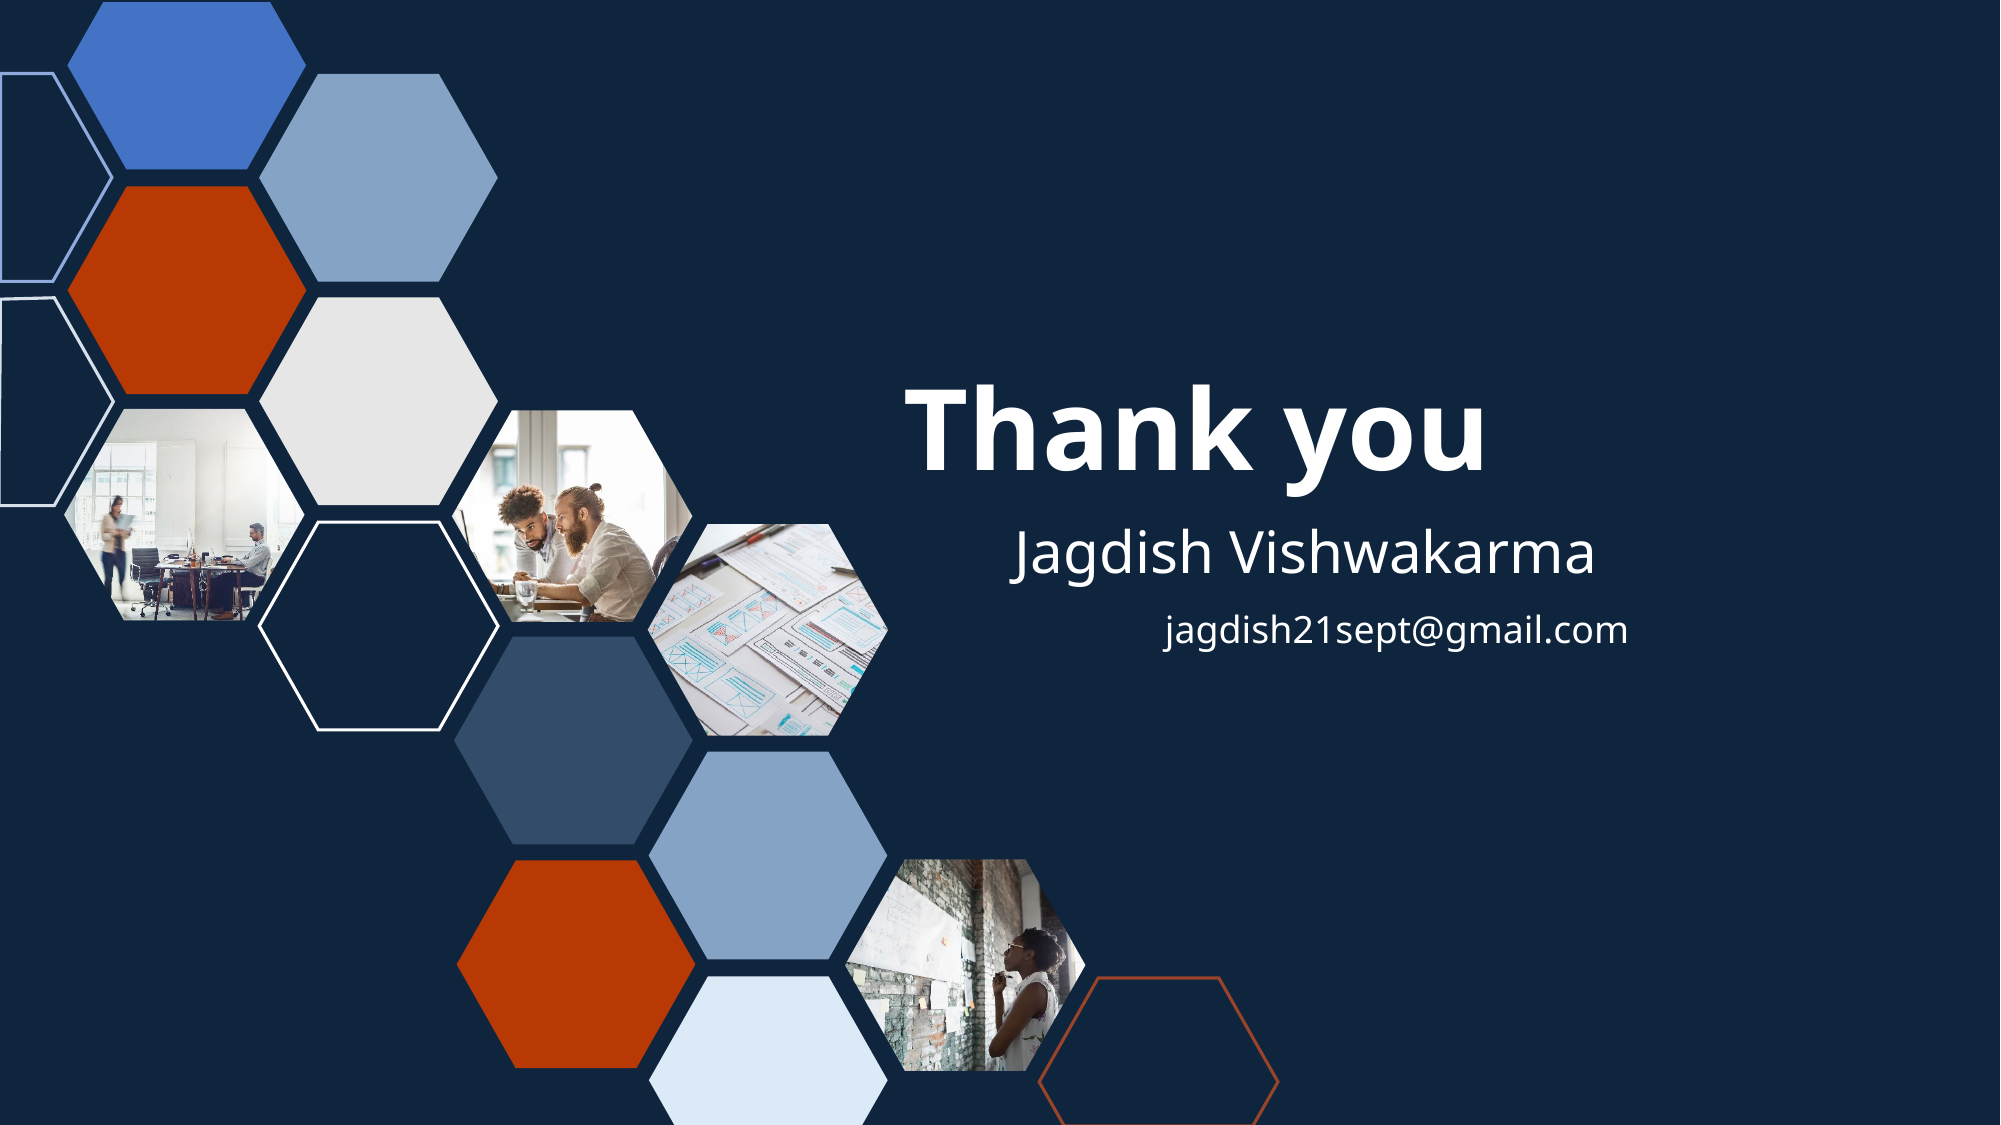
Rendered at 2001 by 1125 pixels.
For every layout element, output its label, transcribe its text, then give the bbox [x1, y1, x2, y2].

picture [451, 410, 889, 736]
picture [844, 859, 1086, 1071]
picture [64, 408, 305, 621]
list Jagdish Vishwakarma jagdish21sept@gmail.com [999, 507, 1694, 816]
title Thank you [888, 284, 1718, 503]
